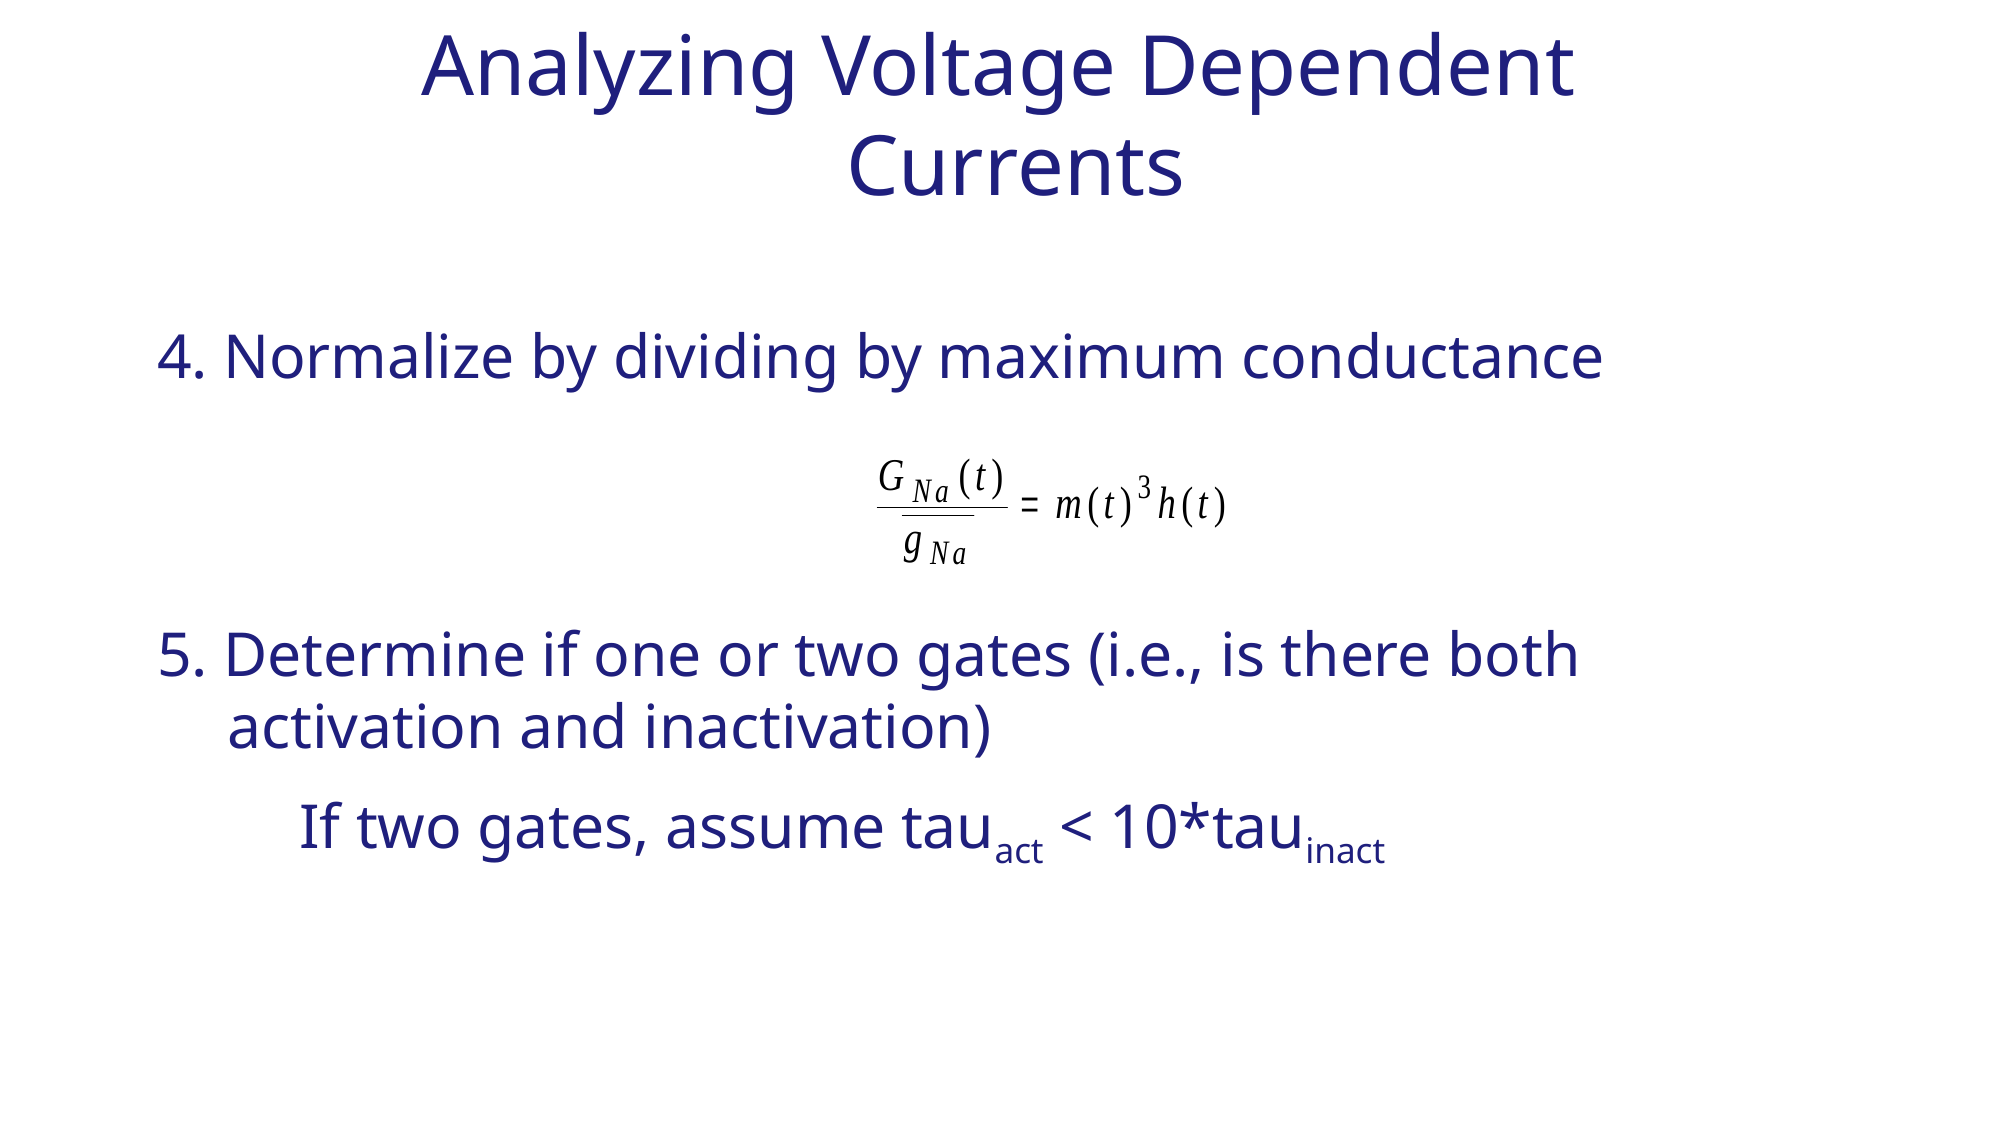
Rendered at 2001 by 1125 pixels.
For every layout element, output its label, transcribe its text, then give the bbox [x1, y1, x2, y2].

text_box 4. Normalize by dividing by maximum conductance 5. Determine if one or two gates (i.e., is there both activation and inactivation) If two gates, assume tauact < 10*tauinact [145, 317, 1679, 998]
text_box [873, 450, 1233, 570]
text_box Analyzing Voltage Dependent Currents [357, 18, 1639, 206]
